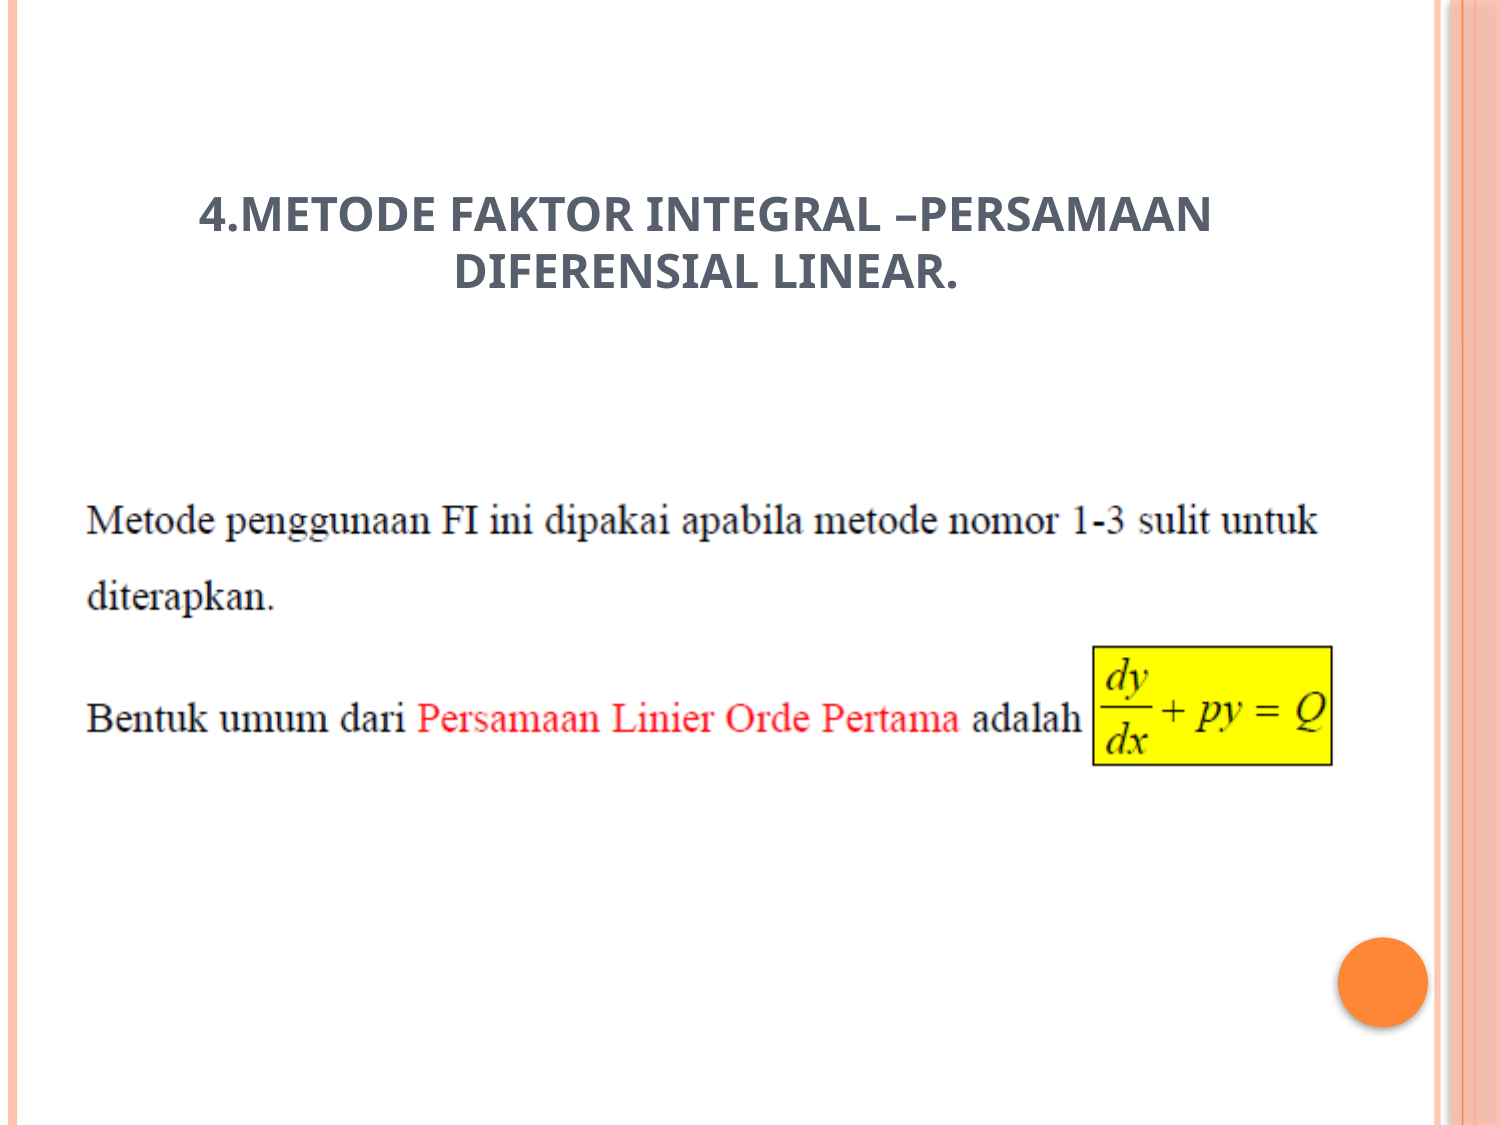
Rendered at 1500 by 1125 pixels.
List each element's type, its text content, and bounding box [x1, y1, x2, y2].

picture [61, 486, 1351, 851]
title 4.Metode Faktor Integral –Persamaan diferensial linear. [93, 174, 1319, 363]
